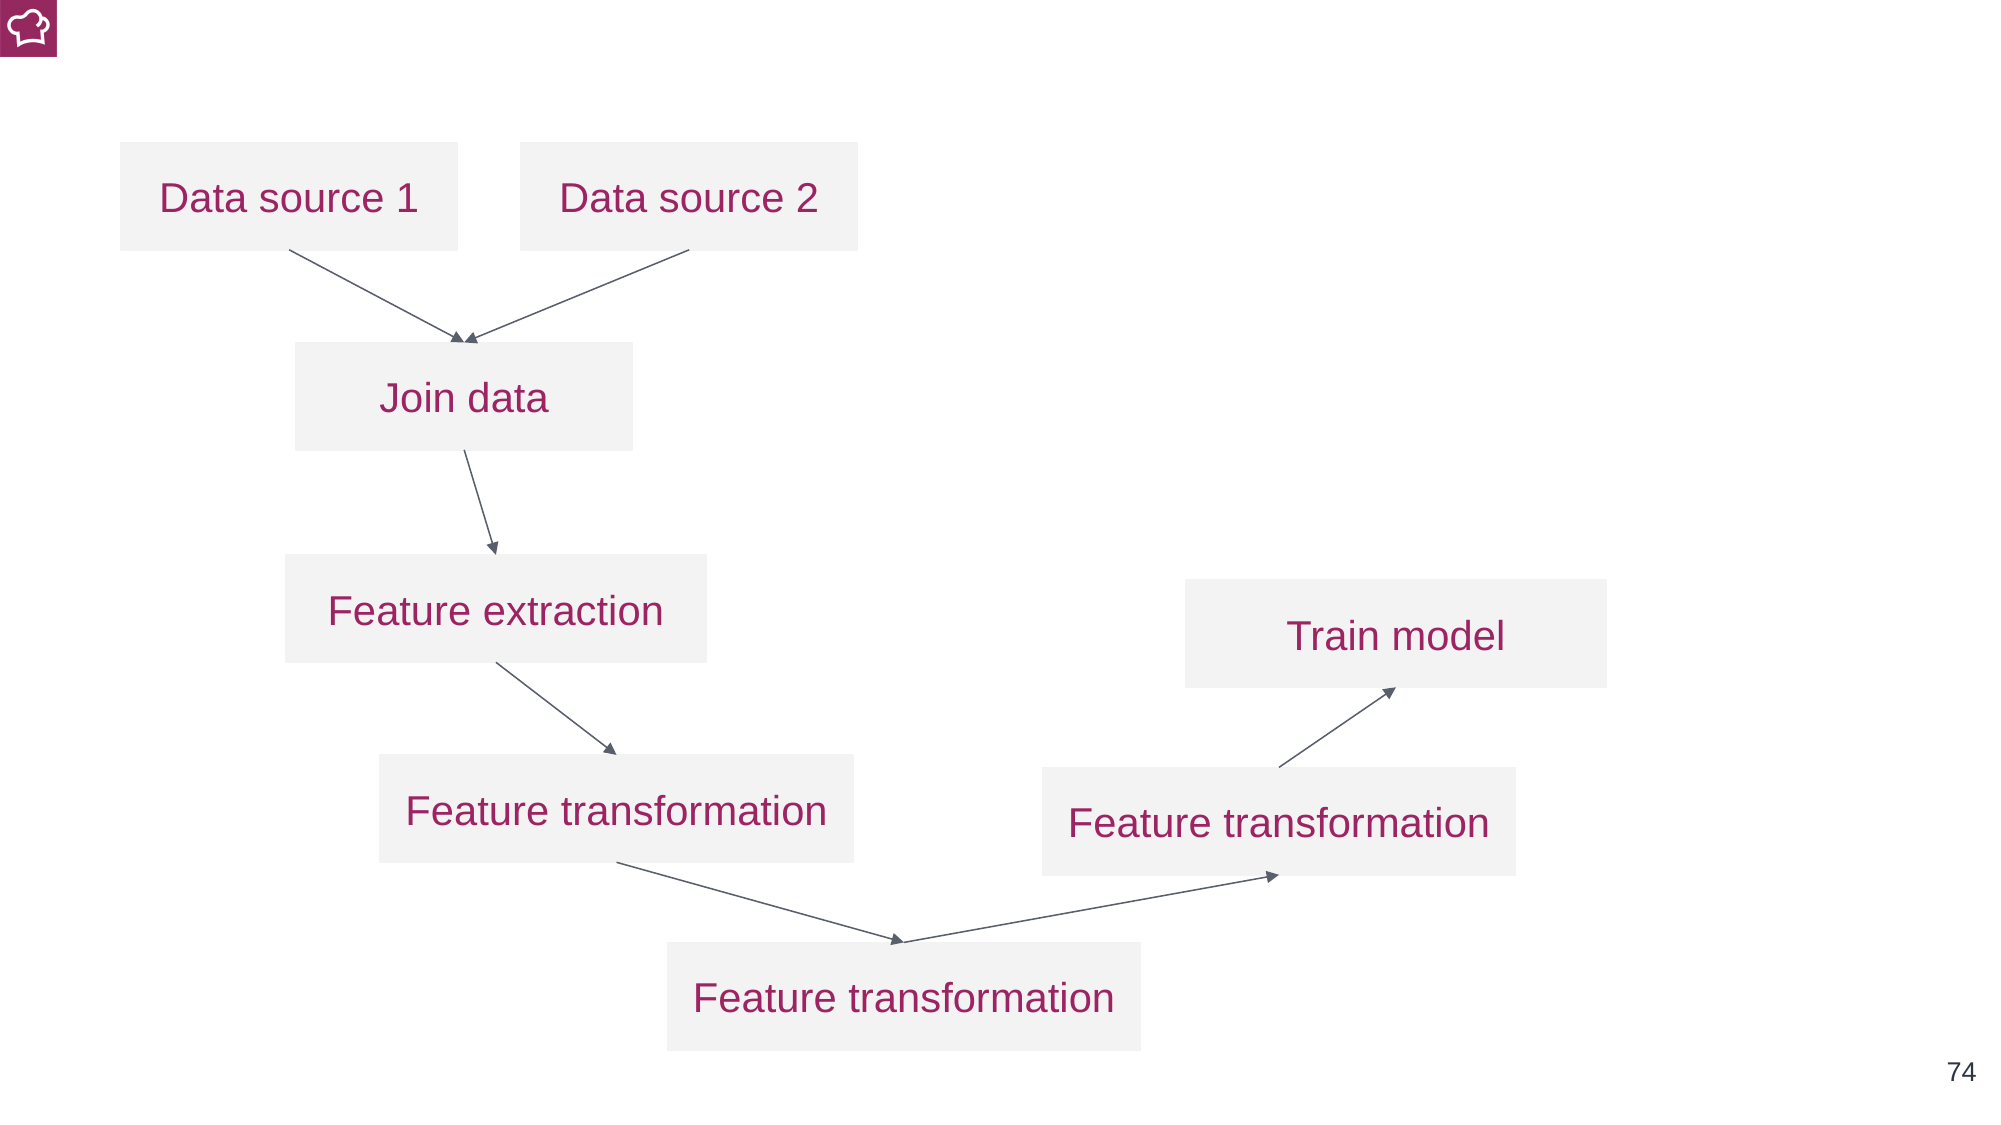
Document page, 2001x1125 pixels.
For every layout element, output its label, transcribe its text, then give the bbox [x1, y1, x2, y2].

text_box Feature transformation [379, 754, 854, 863]
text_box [463, 449, 497, 555]
text_box Feature transformation [667, 952, 1141, 1050]
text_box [1278, 687, 1397, 768]
text_box Feature transformation [1042, 767, 1516, 875]
text_box Data source 2 [521, 142, 858, 250]
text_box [288, 249, 462, 343]
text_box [903, 874, 1280, 943]
text_box Feature extraction [285, 554, 707, 663]
picture [0, 0, 57, 57]
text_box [495, 662, 617, 756]
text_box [463, 249, 690, 343]
text_box Join data [296, 352, 633, 450]
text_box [616, 862, 905, 943]
text_box Train model [1185, 579, 1607, 688]
slide_number ‹#› [1871, 1038, 1992, 1125]
text_box Data source 1 [121, 142, 458, 250]
